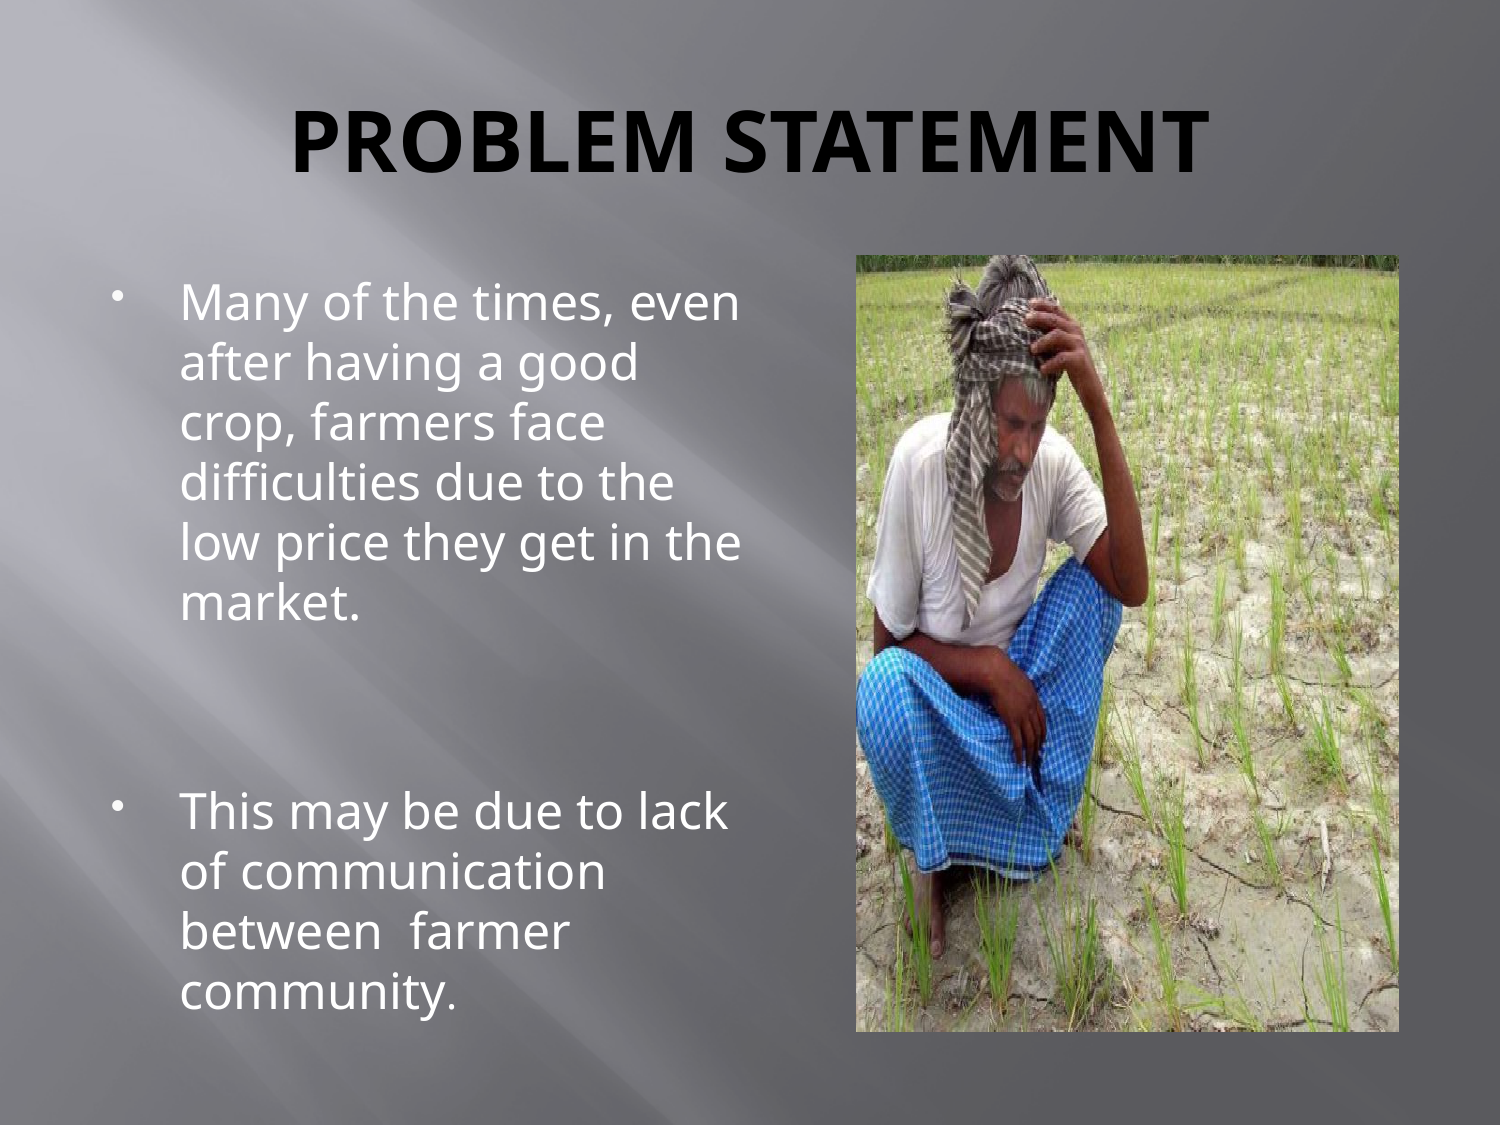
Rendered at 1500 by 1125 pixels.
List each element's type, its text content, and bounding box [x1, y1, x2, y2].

title PROBLEM STATEMENT [75, 45, 1425, 233]
picture [856, 255, 1399, 1032]
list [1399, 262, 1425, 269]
list Many of the times, even after having a good crop, farmers face difficulties due to the low price they get in the market. This may be due to lack of communication between farmer community. [75, 262, 864, 1035]
